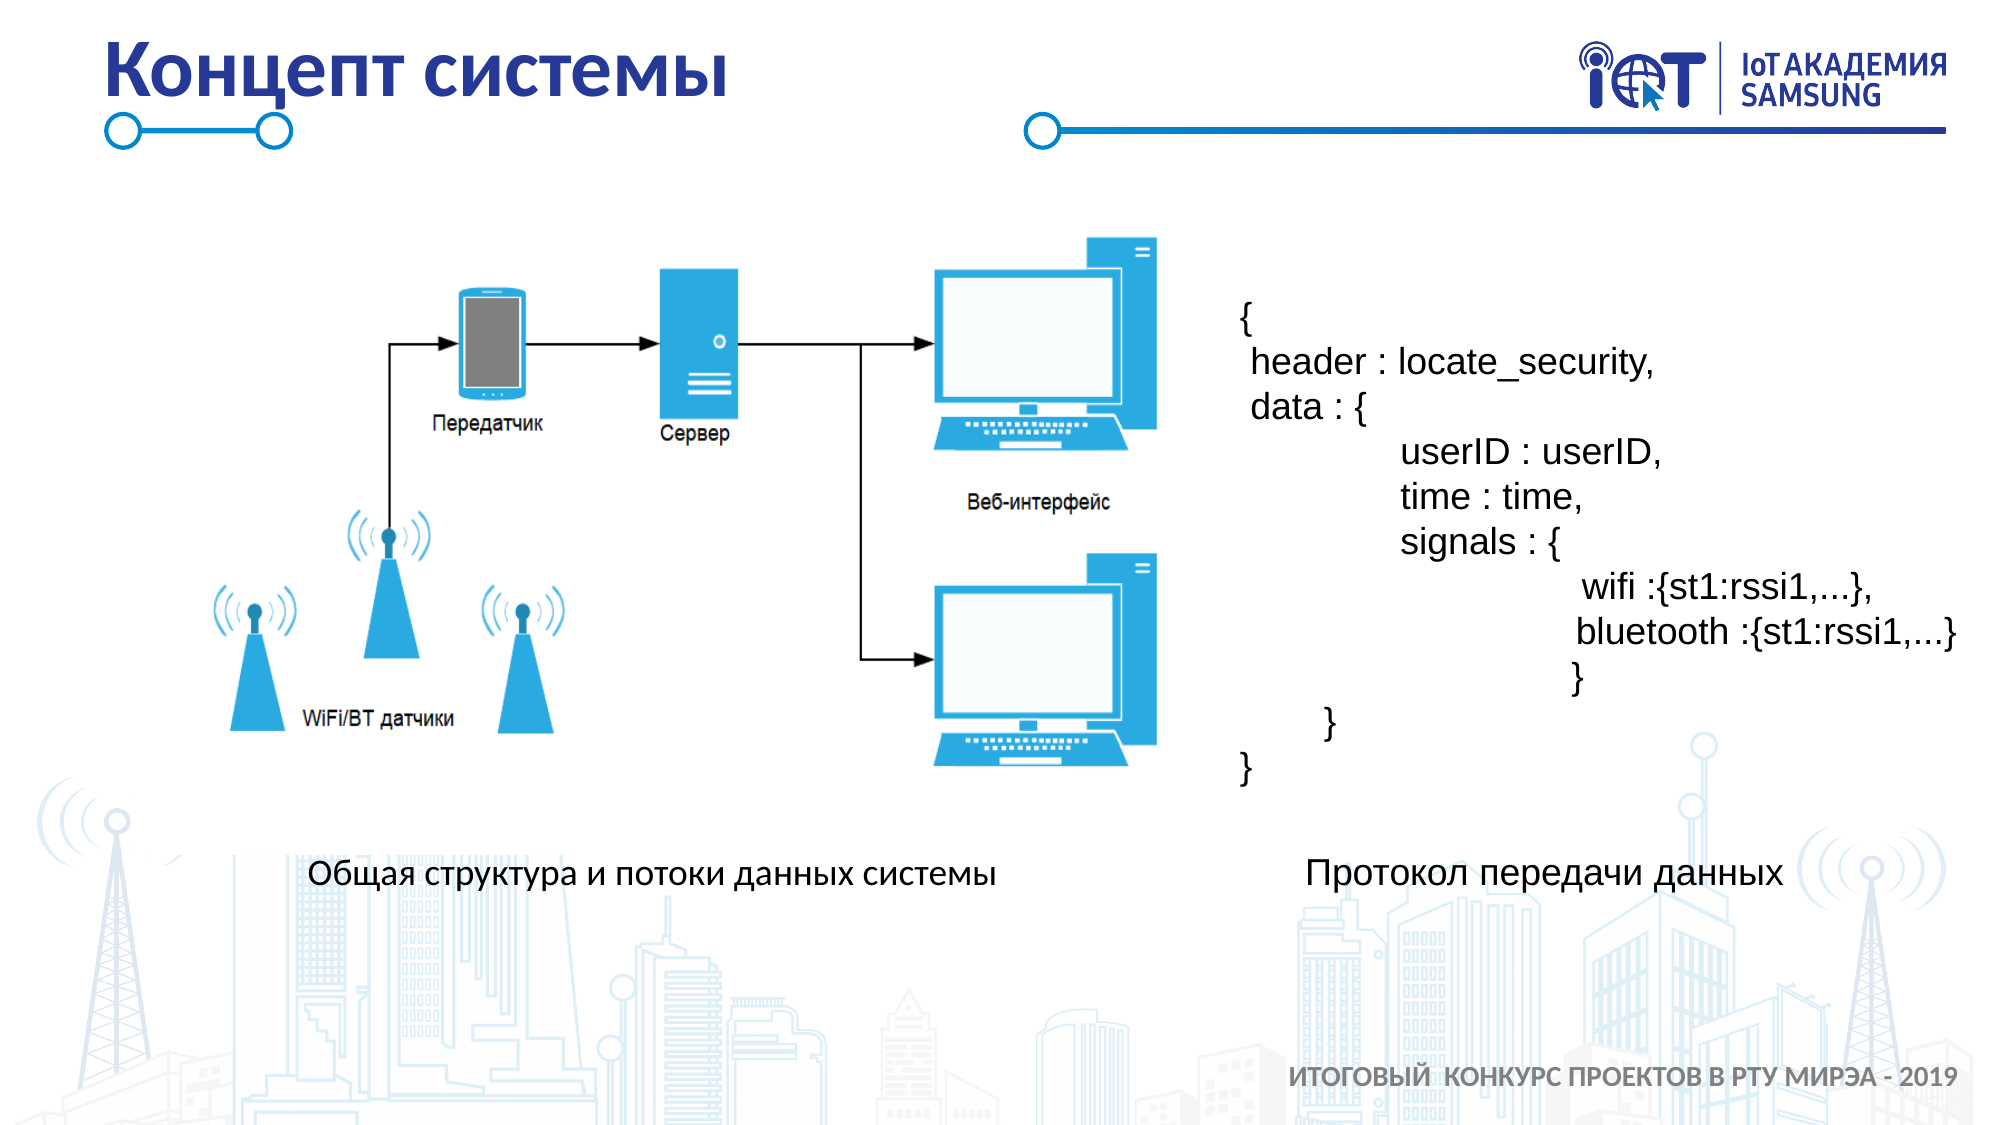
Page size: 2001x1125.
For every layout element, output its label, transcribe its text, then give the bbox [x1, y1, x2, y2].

text_box Концепт системы [89, 39, 1532, 105]
text_box { header : locate_security, data : { userID : userID, time : time, signals : { wifi :{st1:rssi1,...}, bluetooth :{st1:rssi1,...} } } } [1240, 284, 2000, 795]
text_box Общая структура и потоки данных системы [292, 863, 1020, 945]
picture [1579, 41, 1946, 115]
text_box Протокол передачи данных [1290, 840, 1800, 900]
picture [134, 188, 1235, 856]
